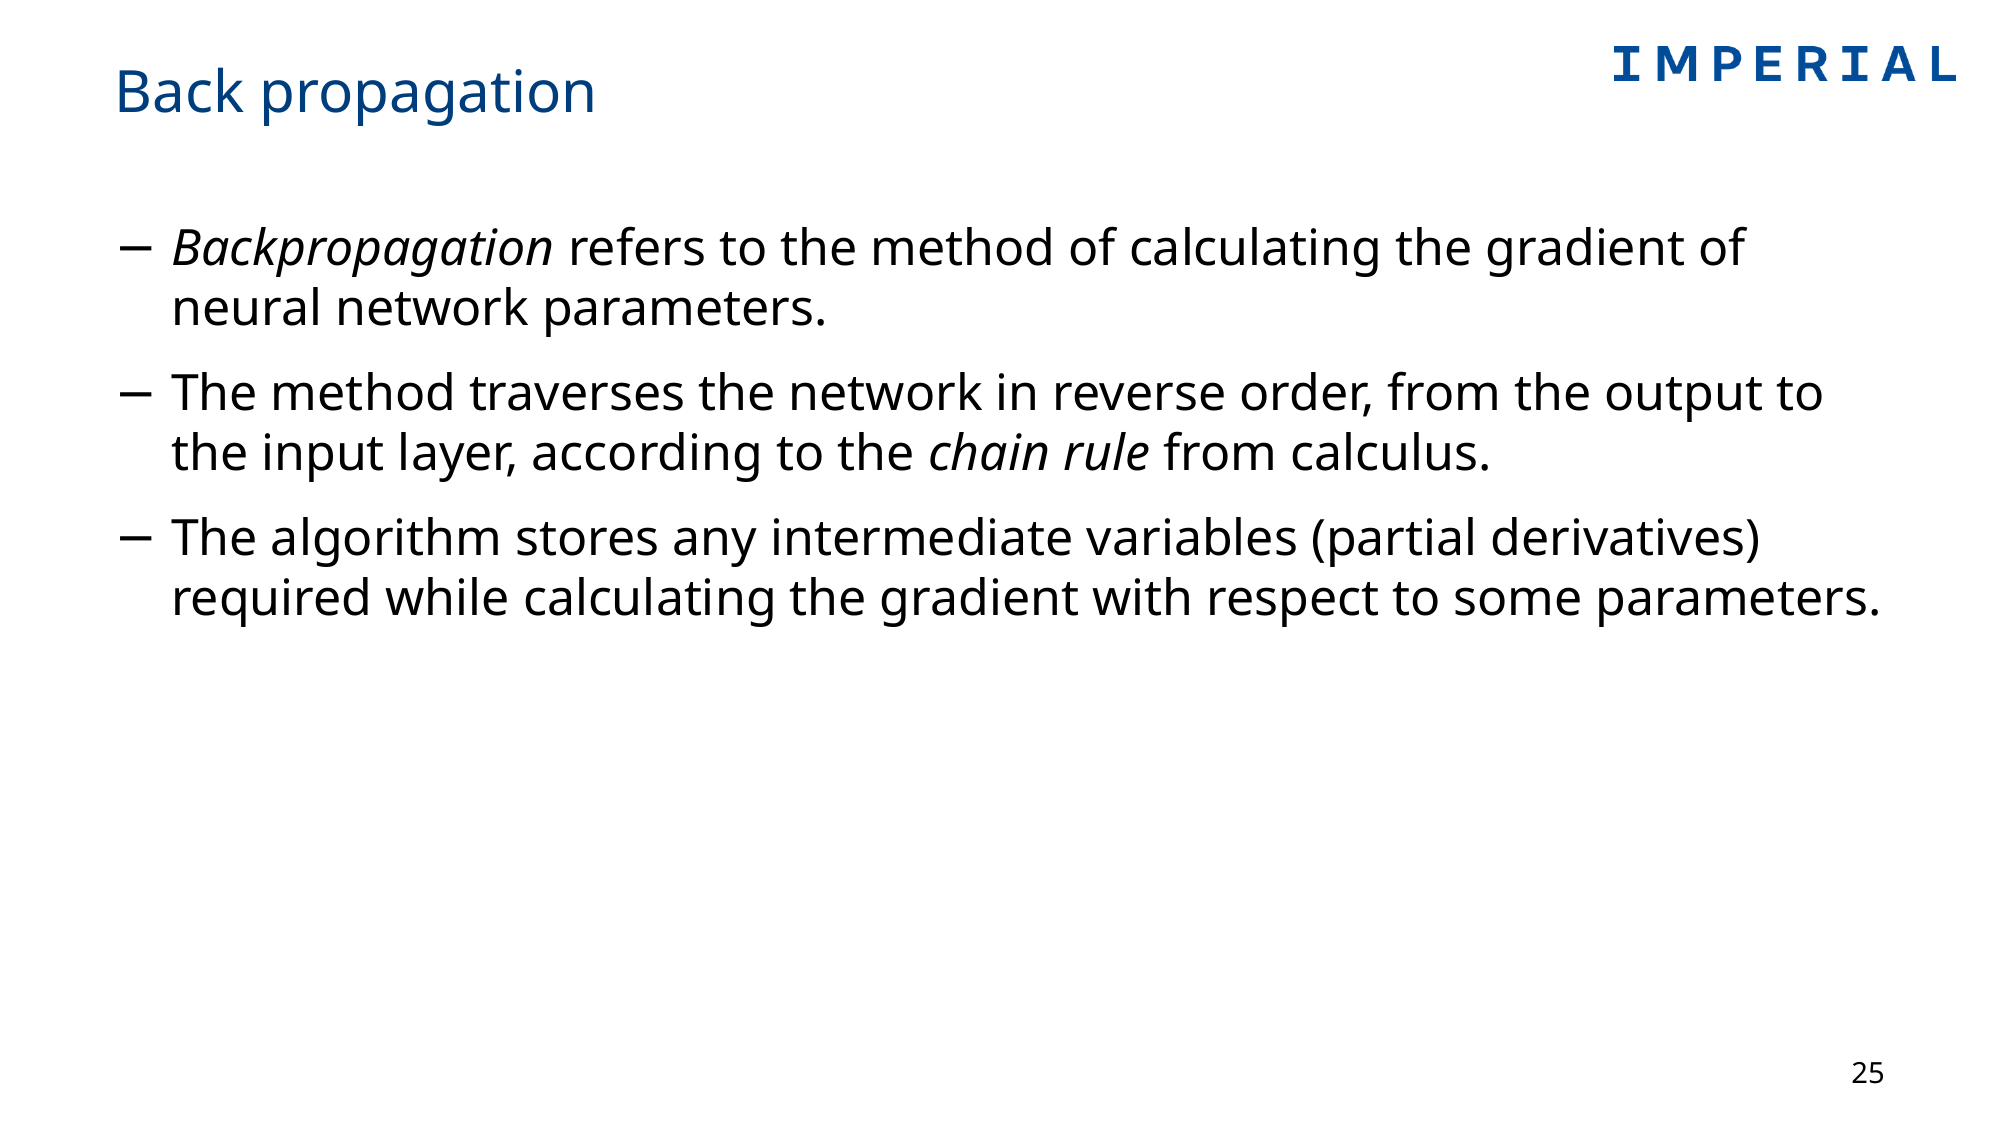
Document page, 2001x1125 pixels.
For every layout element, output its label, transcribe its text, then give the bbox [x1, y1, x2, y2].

slide_number 25 [1433, 1046, 1901, 1103]
title Back propagation [99, 0, 1900, 184]
list Backpropagation refers to the method of calculating the gradient of neural network parameters. The method traverses the network in reverse order, from the output to the input layer, according to the chain rule from calculus. The algorithm stores any intermediate variables (partial derivatives) required while calculating the gradient with respect to some parameters. [99, 208, 1900, 1024]
picture [1900, 46, 1956, 81]
